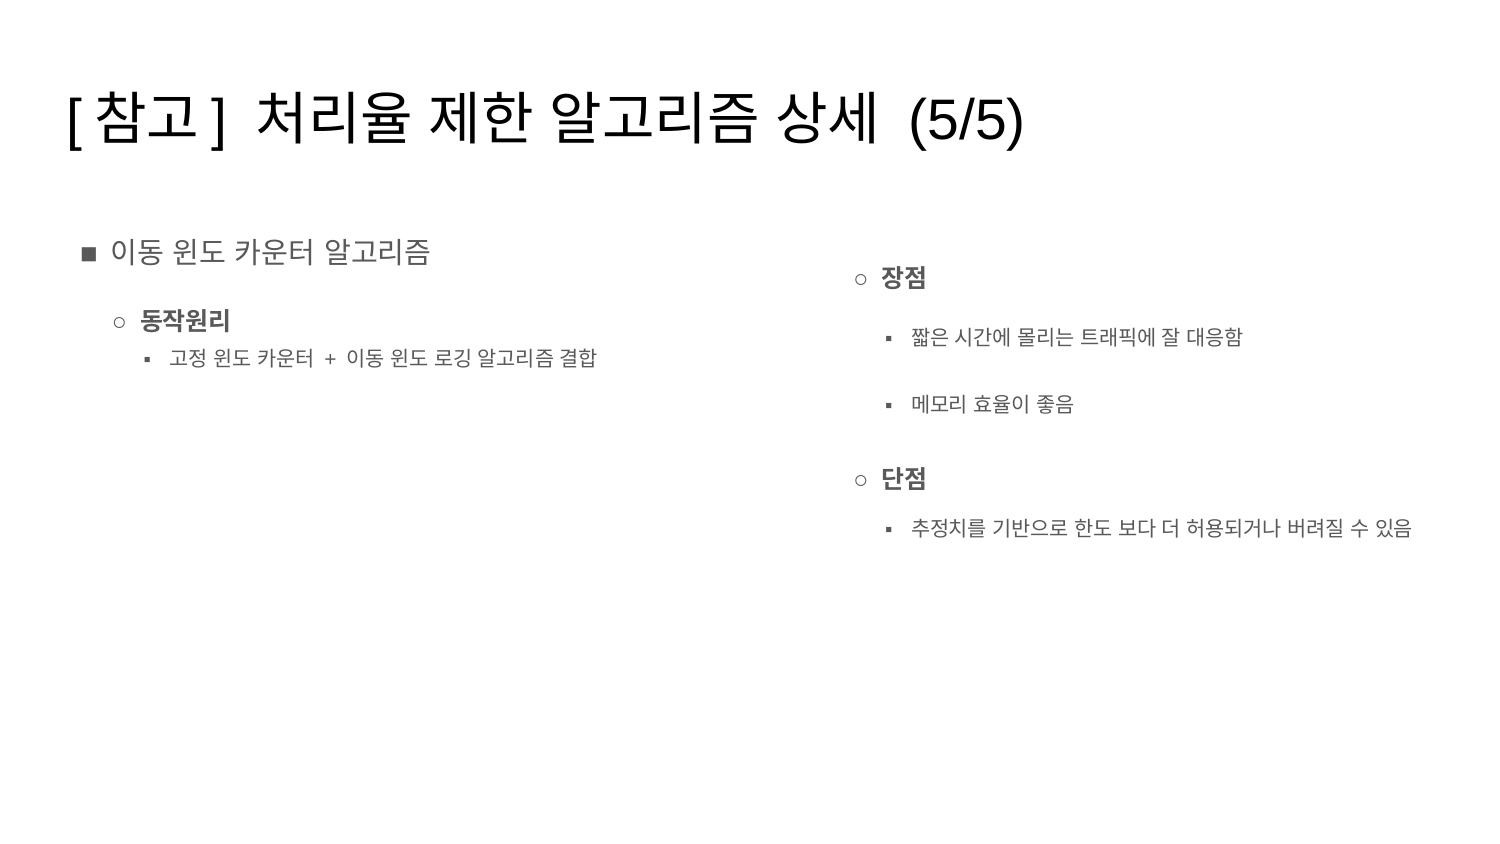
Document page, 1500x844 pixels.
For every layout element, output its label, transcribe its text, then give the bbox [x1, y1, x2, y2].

title [참고] 처리율 제한 알고리즘 상세 (5/5) [51, 72, 1449, 167]
list 이동 윈도 카운터 알고리즘 동작원리 고정 윈도 카운터 + 이동 윈도 로깅 알고리즘 결합 [51, 189, 708, 750]
list 장점 짧은 시간에 몰리는 트래픽에 잘 대응함 메모리 효율이 좋음 단점 추정치를 기반으로 한도 보다 더 허용되거나 버려질 수 있음 [792, 189, 1449, 750]
